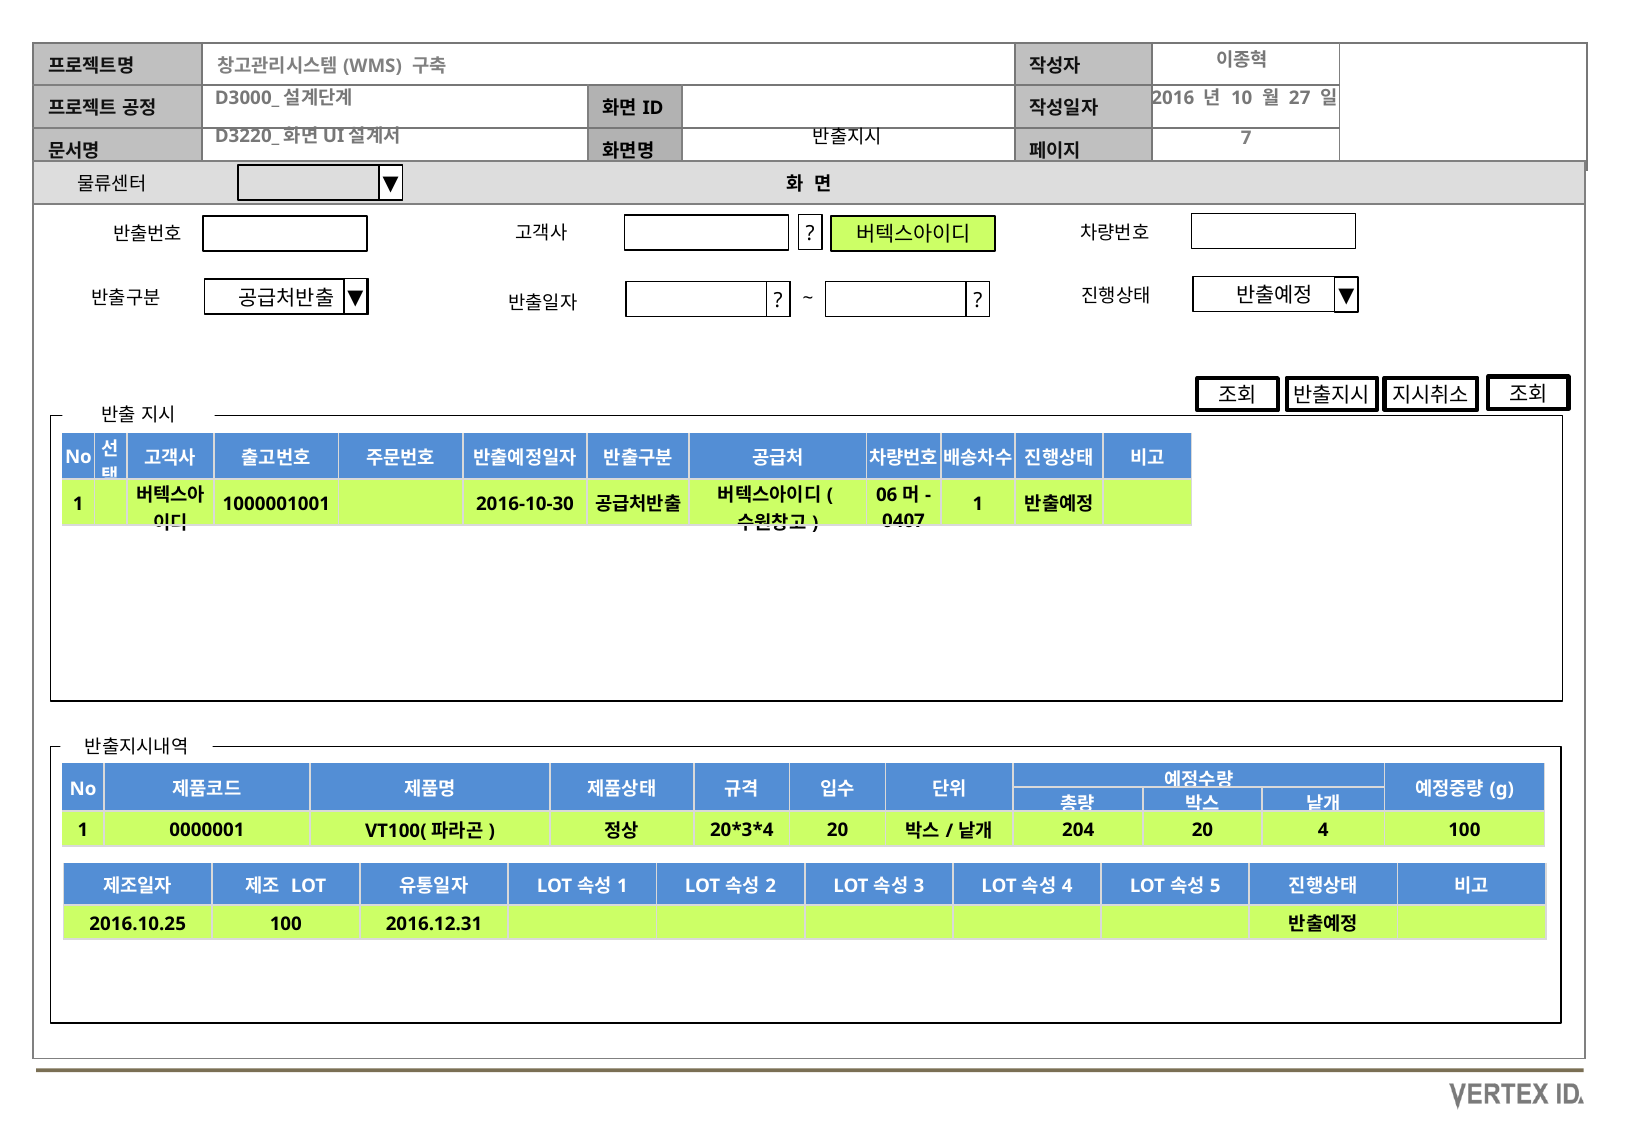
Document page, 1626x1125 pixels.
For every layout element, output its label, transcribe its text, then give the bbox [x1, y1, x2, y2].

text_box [62, 163, 403, 202]
table_header LOT속성3 [806, 863, 952, 904]
text_box ▼ [343, 278, 368, 314]
text_box 반출예정 [1192, 276, 1334, 312]
table_header LOT속성4 [954, 863, 1100, 904]
text_box 이종혁 [1123, 39, 1361, 78]
table_header 규격 [695, 763, 789, 810]
text_box 지시취소 [1384, 377, 1478, 410]
table_cell [806, 906, 952, 938]
table_header 예정중량(g) [1385, 763, 1544, 810]
table_cell 박스/낱개 [886, 812, 1012, 845]
table_cell 20*3*4 [695, 812, 789, 845]
table_header 단위 [886, 763, 1012, 810]
table_cell 공급처반출 [588, 480, 688, 524]
text_box ▼ [1334, 276, 1359, 312]
table_cell 버텍스아이디 [128, 480, 213, 524]
table_header No [62, 433, 94, 478]
table_cell [509, 906, 656, 938]
table_cell VT100(파라곤) [311, 812, 549, 845]
table_header 차량번호 [867, 433, 940, 478]
text_box 반출지시 [683, 117, 1011, 155]
table_header 제품코드 [105, 763, 309, 810]
table_cell [1104, 480, 1191, 524]
text_box 조회 [1197, 378, 1278, 411]
table_cell [339, 480, 462, 524]
text_box 반출일자 [471, 283, 615, 321]
table_header 제조일자 [64, 863, 211, 904]
table_header 제품상태 [551, 763, 693, 810]
table_cell 정상 [551, 812, 693, 845]
table_header 유통일자 [361, 863, 507, 904]
table_cell 4 [1263, 812, 1384, 845]
table_cell 1 [62, 480, 94, 524]
table_header 제품명 [311, 763, 549, 810]
table_cell 2016-10-30 [464, 480, 586, 524]
text_box 고객사 [470, 213, 613, 251]
text_box 반출지시 [1286, 377, 1377, 410]
text_box ? [798, 214, 822, 250]
text_box [202, 215, 367, 251]
table_cell 0000001 [105, 812, 309, 845]
table_cell 20 [790, 812, 885, 845]
table_cell 100 [213, 906, 359, 938]
table_cell 2016.10.25 [64, 906, 211, 938]
table_header 진행상태 [1250, 863, 1397, 904]
table_cell 박스 [1144, 788, 1261, 810]
table_cell [95, 480, 126, 524]
text_box 반출지시내역 [60, 727, 213, 766]
text_box 반출번호 [54, 214, 197, 252]
table_header 선택 [95, 433, 126, 478]
table_cell 100 [1385, 812, 1544, 845]
text_box ? [966, 281, 990, 317]
table_header 출고번호 [215, 433, 338, 478]
text_box 진행상태 [1044, 276, 1188, 314]
table_cell 1000001001 [215, 480, 338, 524]
text_box [50, 746, 1562, 1024]
table_header LOT속성1 [509, 863, 656, 904]
table_cell [954, 906, 1100, 938]
table_cell [1102, 906, 1248, 938]
table_header 진행상태 [1016, 433, 1102, 478]
table_header 비고 [1104, 433, 1191, 478]
table_cell 총량 [1014, 788, 1142, 810]
table_cell 20 [1144, 812, 1261, 845]
table_cell 버텍스아이디(수원창고) [690, 480, 866, 524]
text_box [825, 281, 966, 317]
table_header 주문번호 [339, 433, 462, 478]
table_cell [1398, 906, 1545, 938]
text_box [1191, 213, 1356, 249]
text_box [624, 215, 789, 251]
table_header 제조 LOT [213, 863, 359, 904]
table_cell [657, 906, 804, 938]
text_box ~ [788, 278, 824, 316]
table_header 입수 [790, 763, 885, 810]
table_header LOT속성2 [657, 863, 804, 904]
table_cell 1 [62, 812, 103, 845]
table_cell 06머-0407 [867, 480, 940, 524]
table_header 공급처 [690, 433, 866, 478]
text_box [50, 415, 1563, 701]
table_header 반출구분 [588, 433, 688, 478]
text_box [625, 281, 766, 317]
table_cell 반출예정 [1250, 906, 1397, 938]
table_header 예정수량 [1014, 763, 1384, 786]
table_header 비고 [1398, 863, 1545, 904]
text_box 차량번호 [1043, 213, 1187, 251]
table_header LOT속성5 [1102, 863, 1248, 904]
table_cell 2016.12.31 [361, 906, 507, 938]
table_cell 204 [1014, 812, 1142, 845]
table_header 반출예정일자 [464, 433, 586, 478]
text_box 2016 년 10 월 27 일 [1126, 78, 1363, 116]
table_cell 1 [942, 480, 1014, 524]
table_cell 반출예정 [1016, 480, 1102, 524]
table_header 배송차수 [942, 433, 1014, 478]
table_cell 낱개 [1263, 788, 1384, 810]
table_header No [62, 763, 103, 810]
text_box 공급처반출 [204, 279, 369, 315]
text_box ? [766, 281, 790, 317]
text_box 반출 지시 [62, 395, 215, 433]
table_header 고객사 [128, 433, 213, 478]
text_box 조회 [1488, 376, 1569, 409]
text_box 버텍스아이디 [831, 215, 996, 251]
text_box 반출구분 [54, 278, 198, 316]
